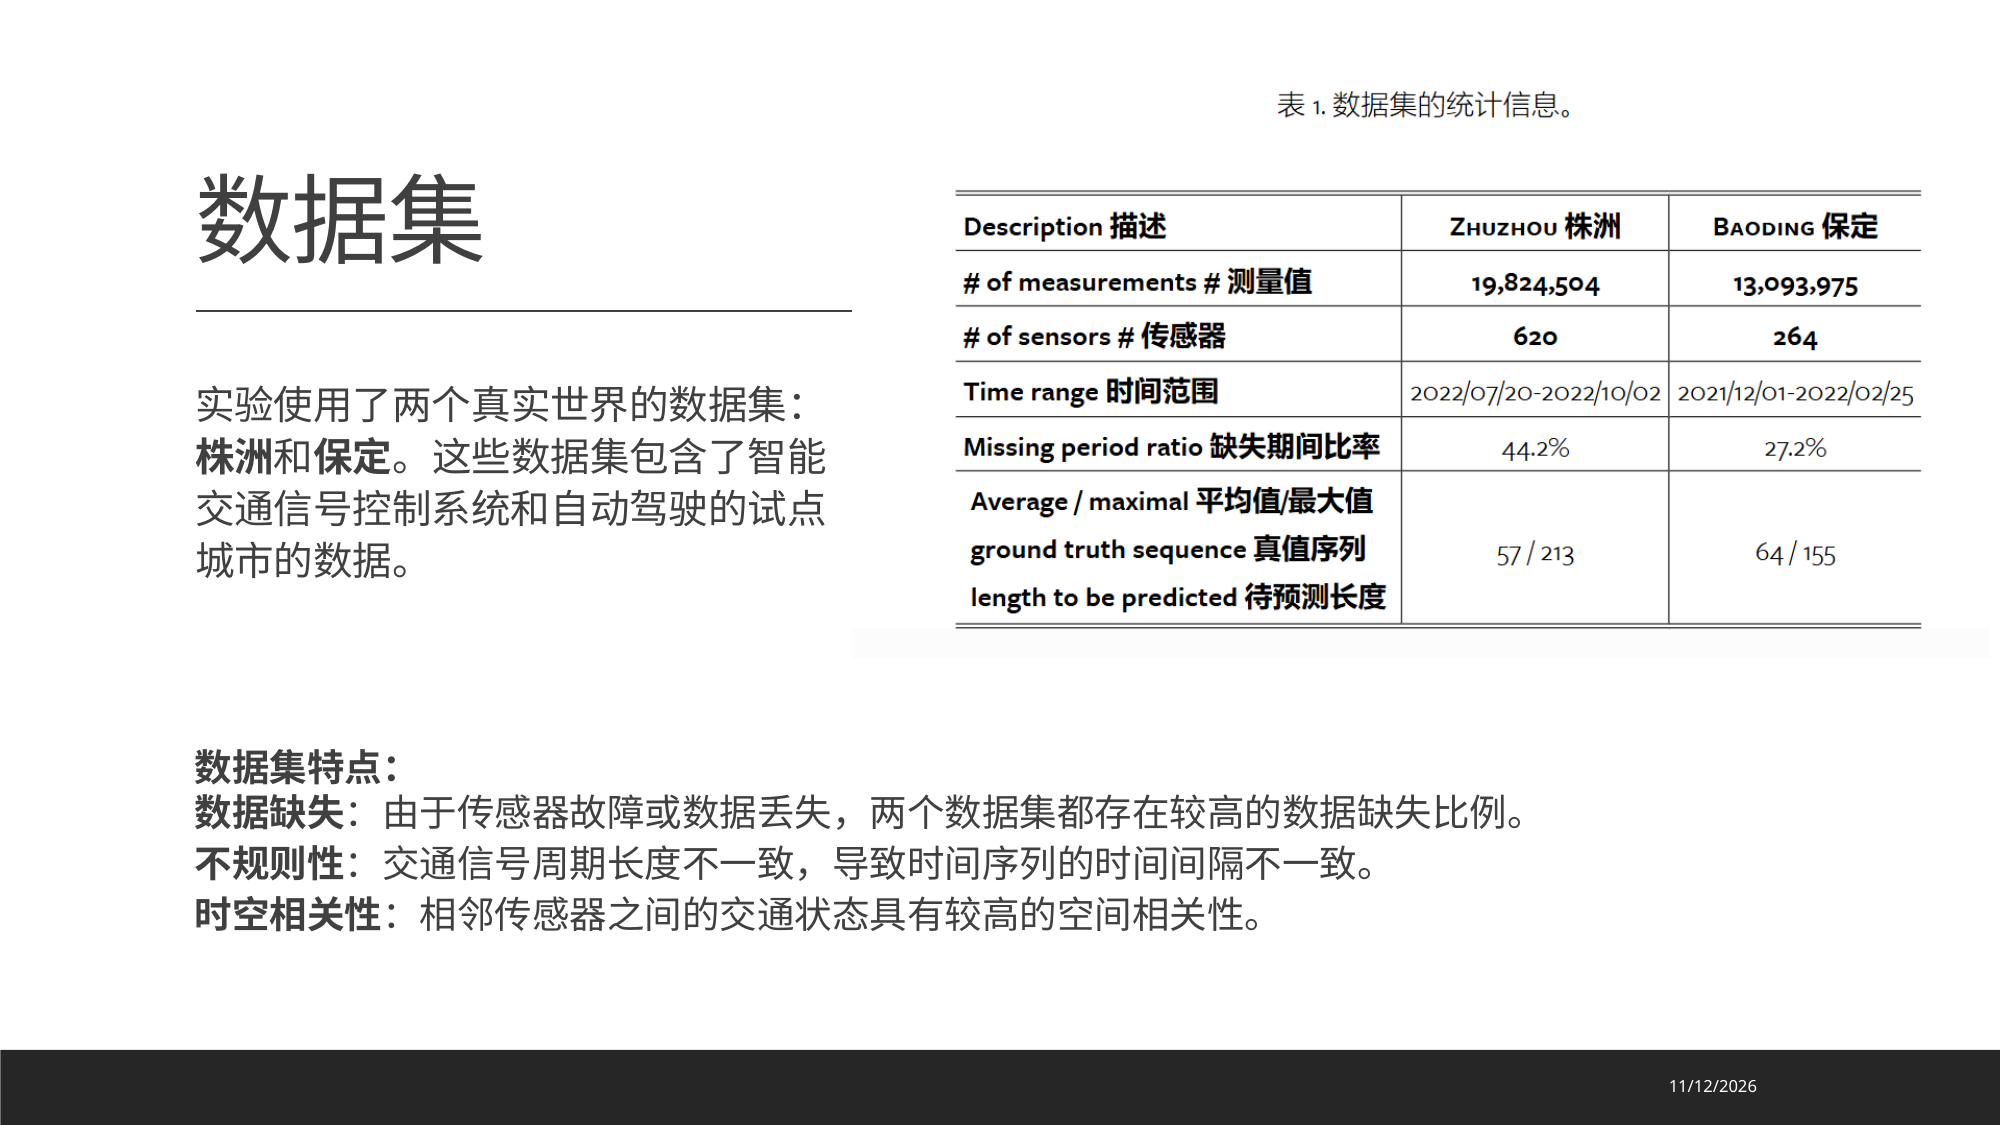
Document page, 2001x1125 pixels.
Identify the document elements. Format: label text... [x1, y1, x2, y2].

title 数据集 [180, 47, 1830, 285]
list 实验使用了两个真实世界的数据集：株洲和保定。这些数据集包含了智能交通信号控制系统和自动驾驶的试点城市的数据。 [180, 367, 865, 736]
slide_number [1348, 1057, 1773, 1118]
text_box 数据集特点： 数据缺失：由于传感器故障或数据丢失，两个数据集都存在较高的数据缺失比例。 不规则性：交通信号周期长度不一致，导致时间序列的时间间隔不一致。 时空相关性：相邻传感器之间的交通状态具有较高的空间相关性。 [179, 736, 1576, 989]
picture [851, 61, 1991, 674]
